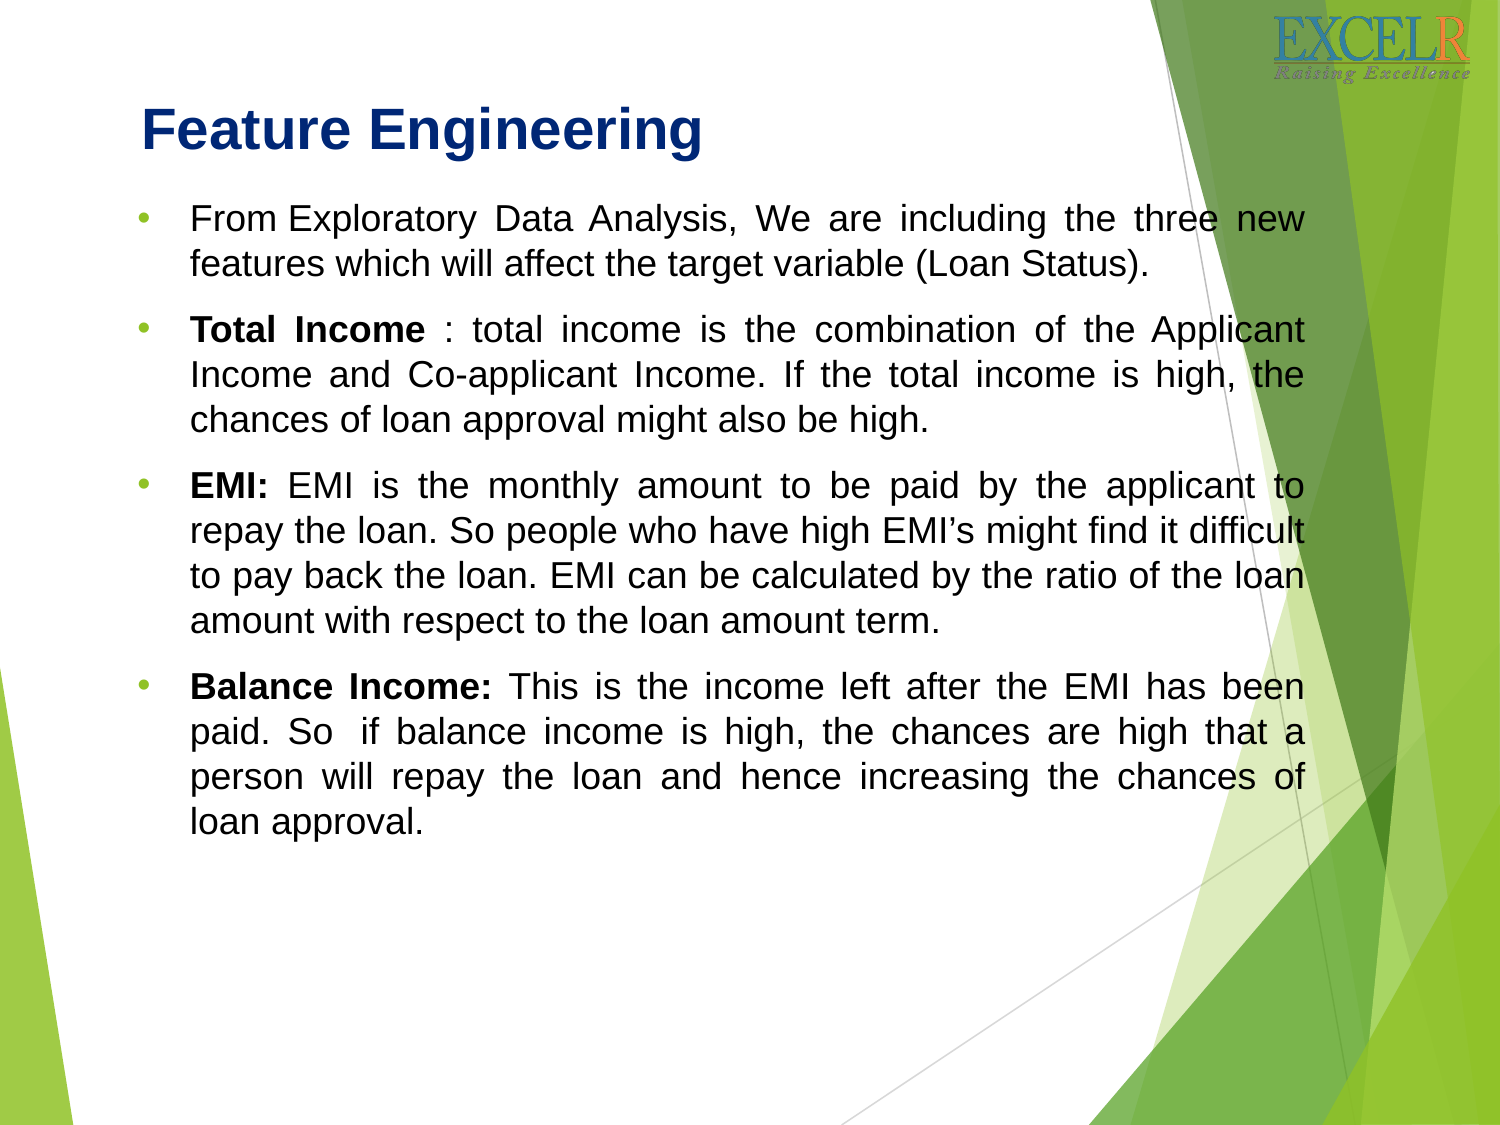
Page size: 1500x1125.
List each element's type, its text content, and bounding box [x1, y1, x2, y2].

text_box Feature Engineering [126, 83, 803, 169]
picture [1274, 16, 1470, 85]
list From Exploratory Data Analysis, We are including the three new features which will affect the target variable (Loan Status). Total Income : total income is the combination of the Applicant Income and Co-applicant Income. If the total income is high, the chances of loan approval might also be high. EMI: EMI is the monthly amount to be paid by the applicant to repay the loan. So people who have high EMI’s might find it difficult to pay back the loan. EMI can be calculated by the ratio of the loan amount with respect to the loan amount term. Balance Income: This is the income left after the EMI has been paid. So if balance income is high, the chances are high that a person will repay the loan and hence increasing the chances of loan approval. [99, 186, 1321, 1067]
